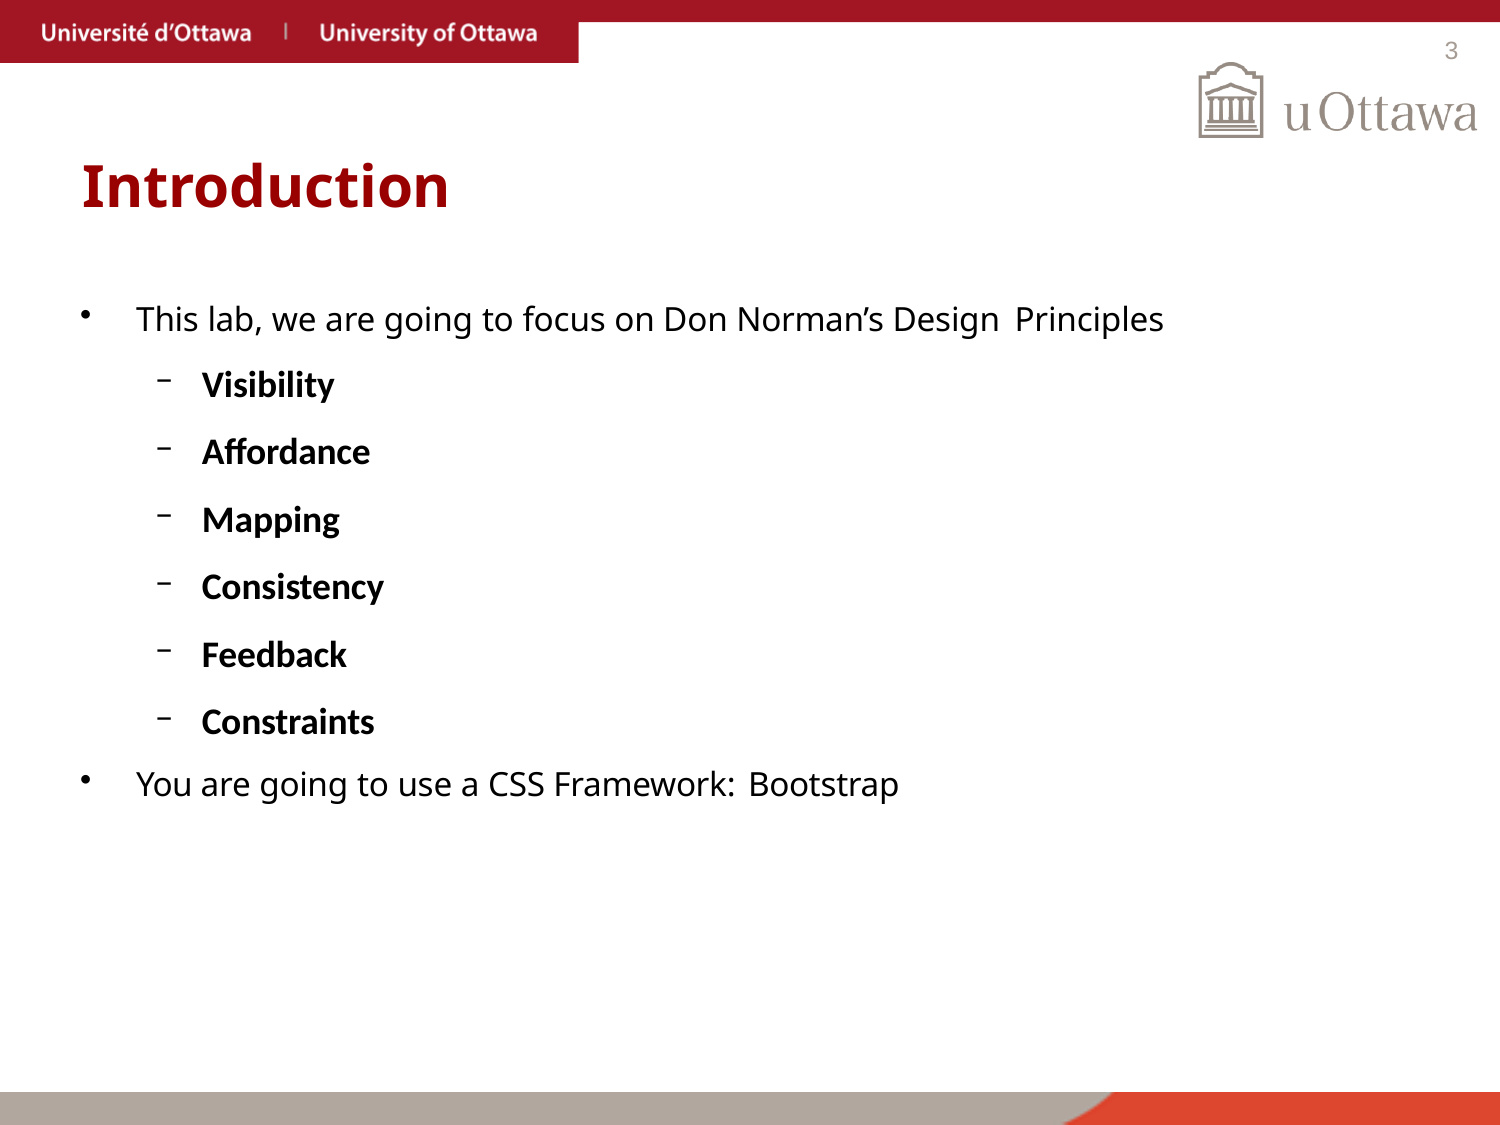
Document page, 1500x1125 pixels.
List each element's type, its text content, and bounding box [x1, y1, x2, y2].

text_box [0, 1092, 1500, 1125]
text_box 3 [1442, 32, 1461, 65]
text_box [1198, 62, 1478, 138]
text_box [0, 0, 1500, 63]
text_box This lab, we are going to focus on Don Norman’s Design Principles Visibility Affordance Mapping Consistency Feedback Constraints You are going to use a CSS Framework: Bootstrap [77, 276, 1251, 804]
title Introduction [80, 147, 499, 276]
